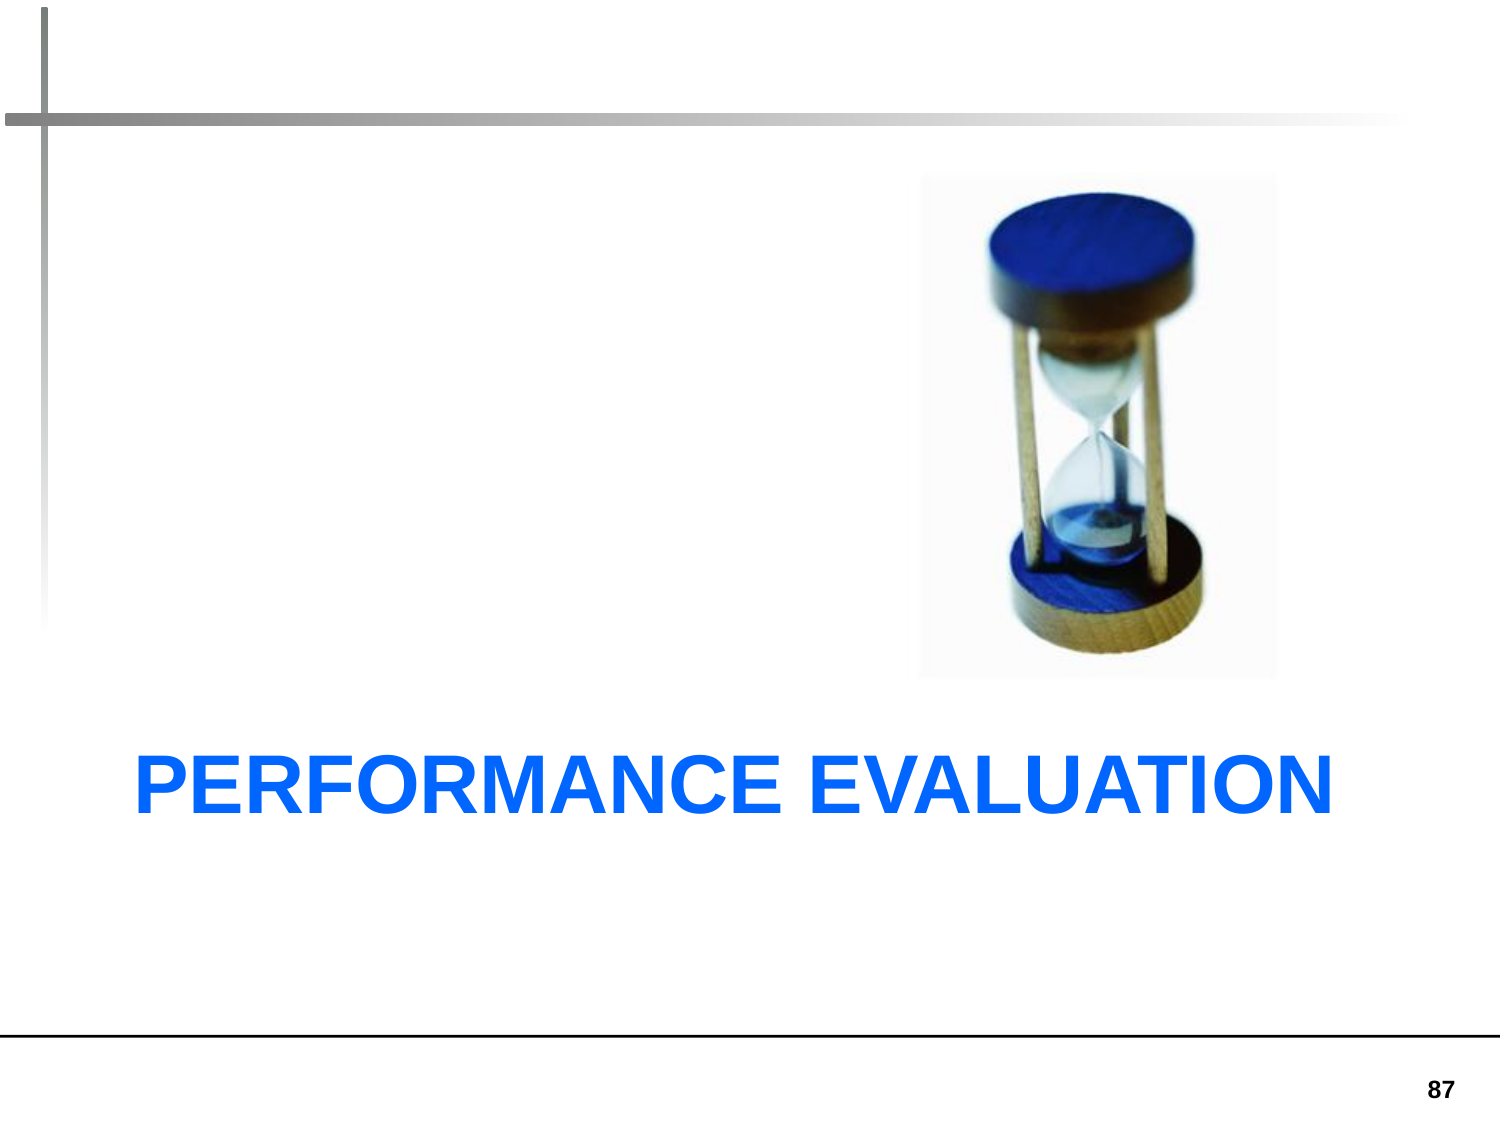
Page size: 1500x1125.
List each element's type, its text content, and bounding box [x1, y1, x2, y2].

picture [844, 172, 1353, 681]
title PERFORMANCE EVALUATION [118, 722, 1394, 926]
